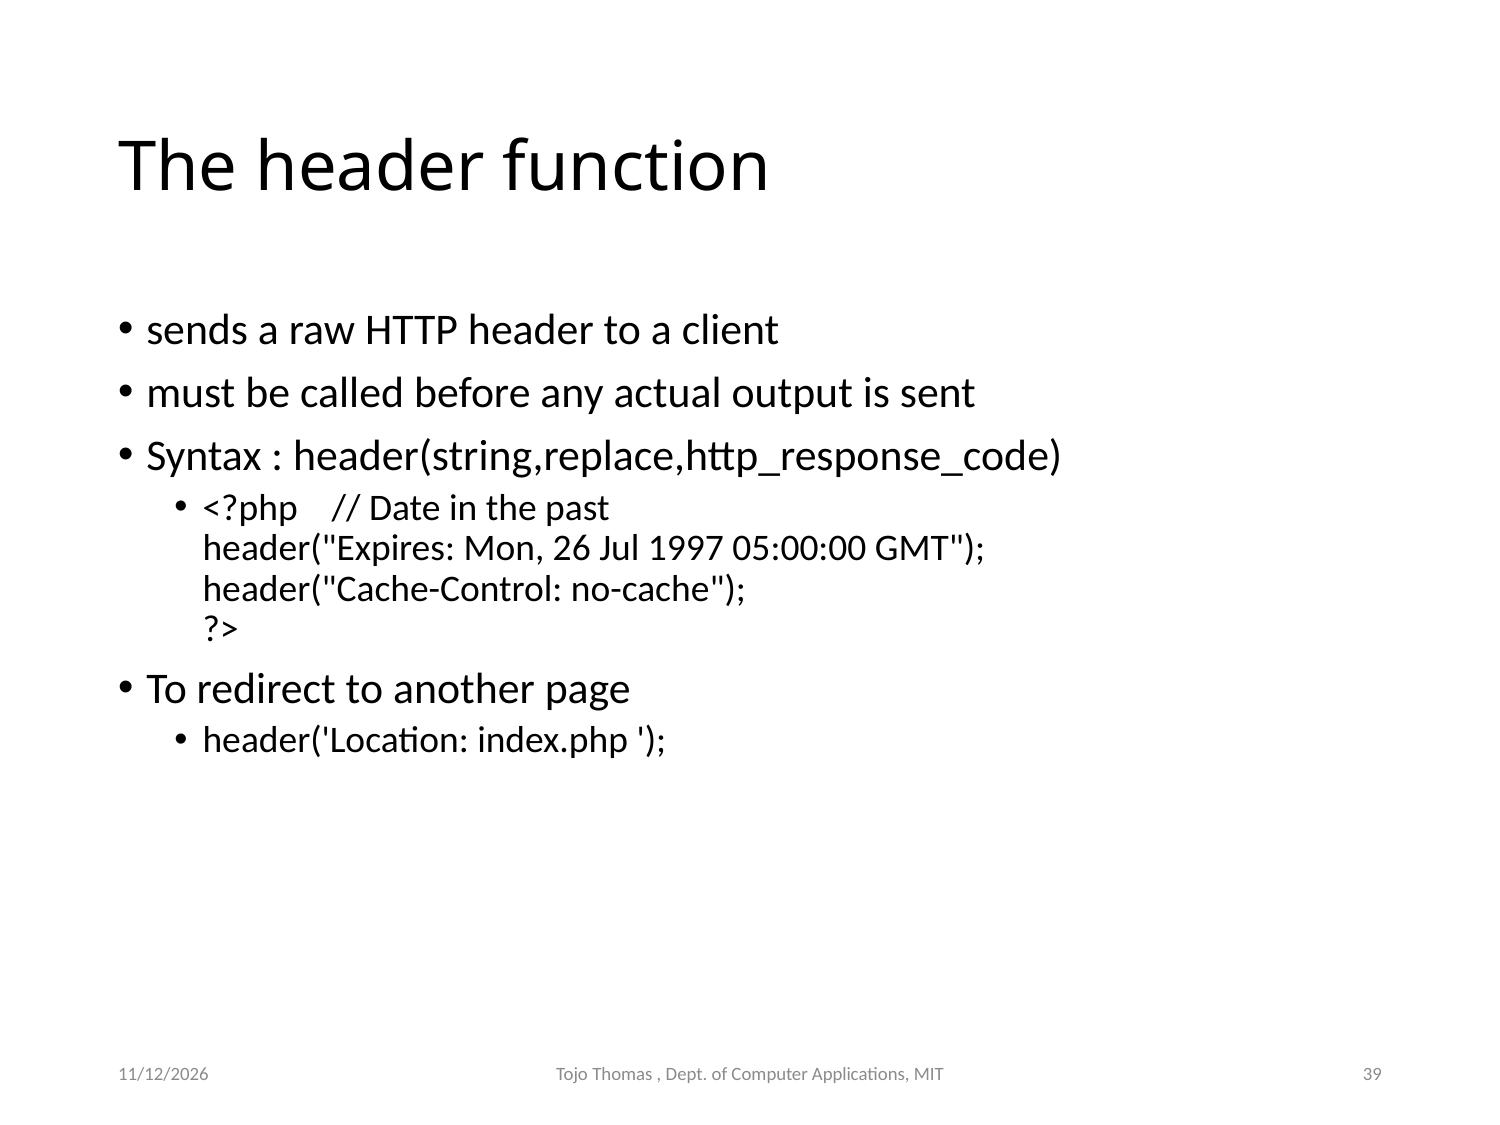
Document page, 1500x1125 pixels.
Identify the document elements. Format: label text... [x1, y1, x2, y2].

list sends a raw HTTP header to a client must be called before any actual output is sent Syntax : header(string,replace,http_response_code) <?php // Date in the past header("Expires: Mon, 26 Jul 1997 05:00:00 GMT"); header("Cache-Control: no-cache"); ?> To redirect to another page header('Location: index.php '); [103, 299, 1397, 1014]
footer Tojo Thomas , Dept. of Computer Applications, MIT [496, 1042, 1004, 1103]
title The header function [103, 59, 1397, 278]
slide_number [103, 1042, 441, 1103]
slide_number 39 [1059, 1042, 1397, 1103]
